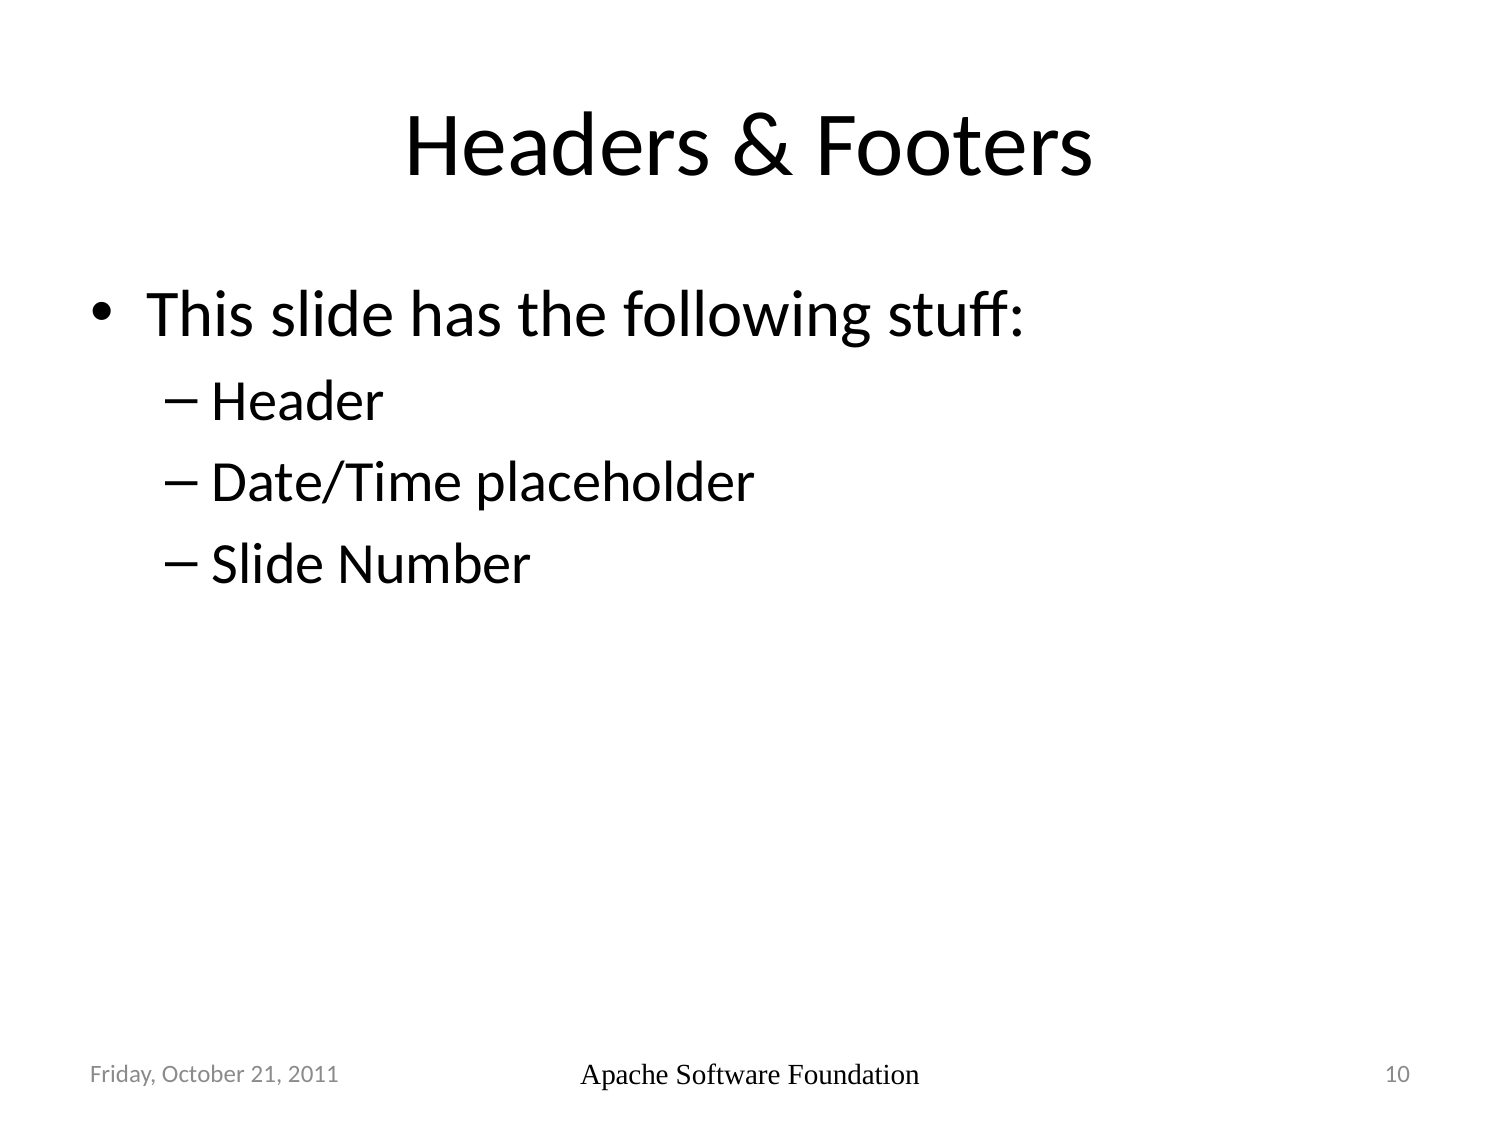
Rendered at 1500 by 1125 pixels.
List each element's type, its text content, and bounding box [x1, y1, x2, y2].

title Headers & Footers [75, 45, 1425, 233]
slide_number 10 [1074, 1042, 1425, 1103]
list This slide has the following stuff: Header Date/Time placeholder Slide Number [75, 262, 1425, 1005]
footer Apache Software Foundation [512, 1042, 988, 1103]
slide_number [75, 1042, 425, 1103]
